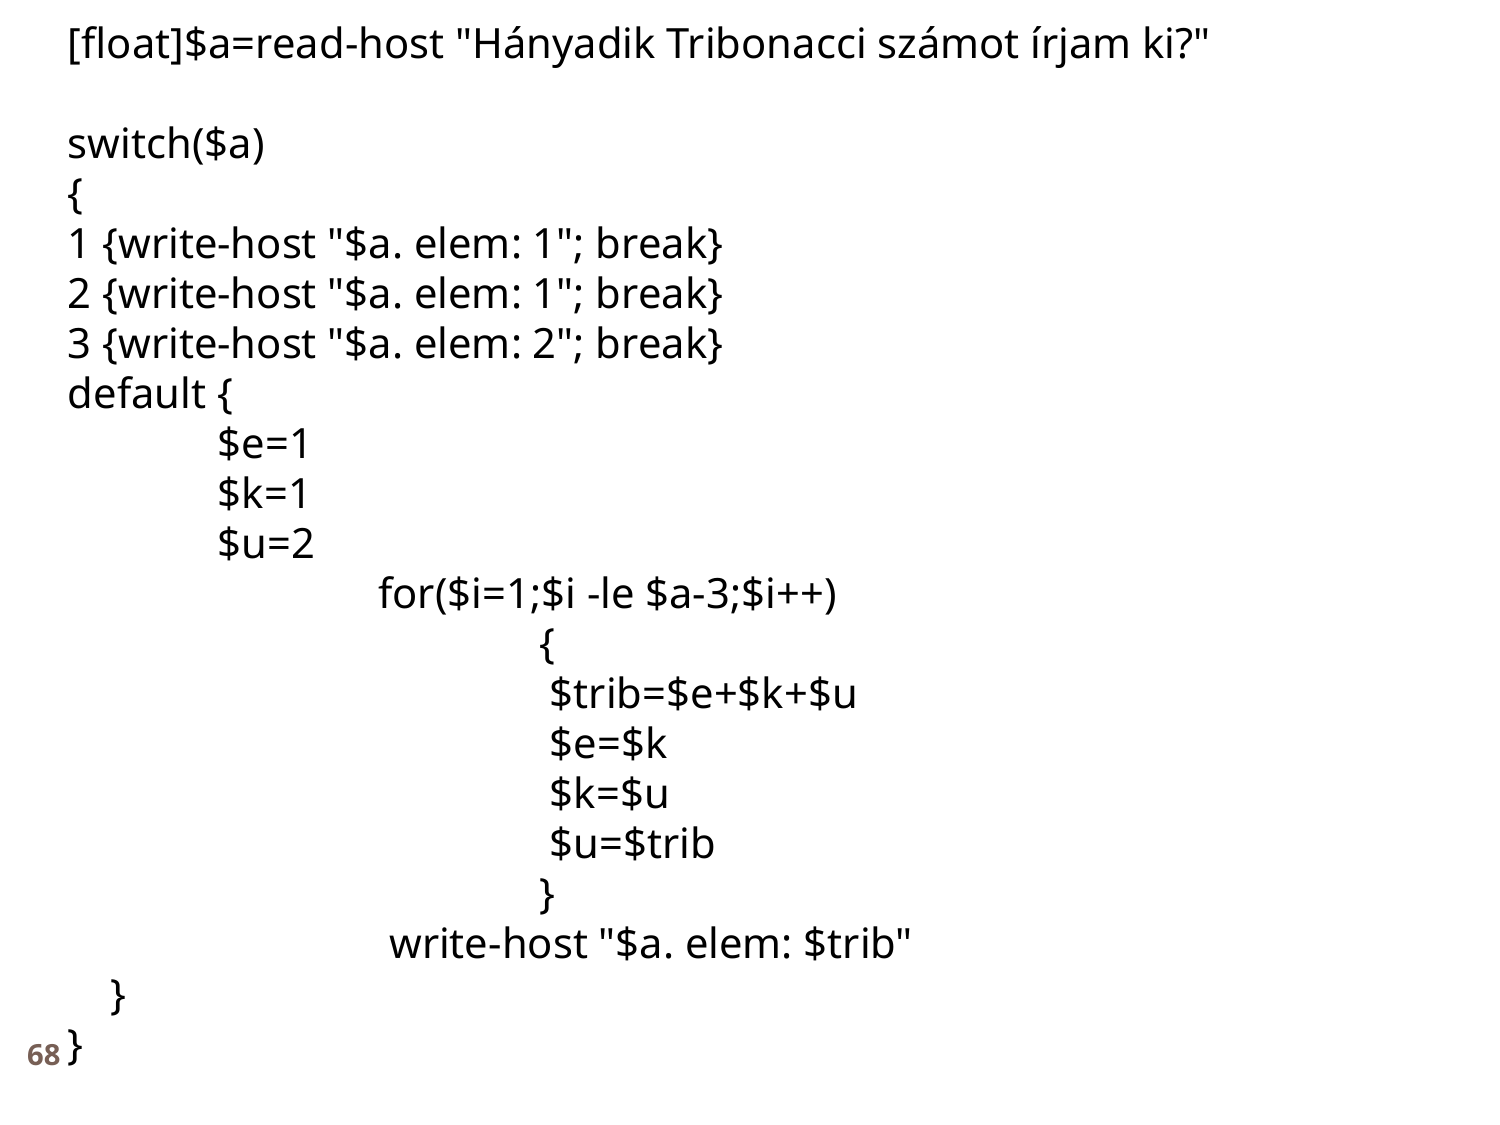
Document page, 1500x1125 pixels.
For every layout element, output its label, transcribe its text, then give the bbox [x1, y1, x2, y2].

text_box [float]$a=read-host "Hányadik Tribonacci számot írjam ki?" switch($a) { 1 {write-host "$a. elem: 1"; break} 2 {write-host "$a. elem: 1"; break} 3 {write-host "$a. elem: 2"; break} default { $e=1 $k=1 $u=2 for($i=1;$i -le $a-3;$i++) { $trib=$e+$k+$u $e=$k $k=$u $u=$trib } write-host "$a. elem: $trib" } } [53, 9, 1388, 1075]
slide_number 68 [0, 1025, 88, 1088]
